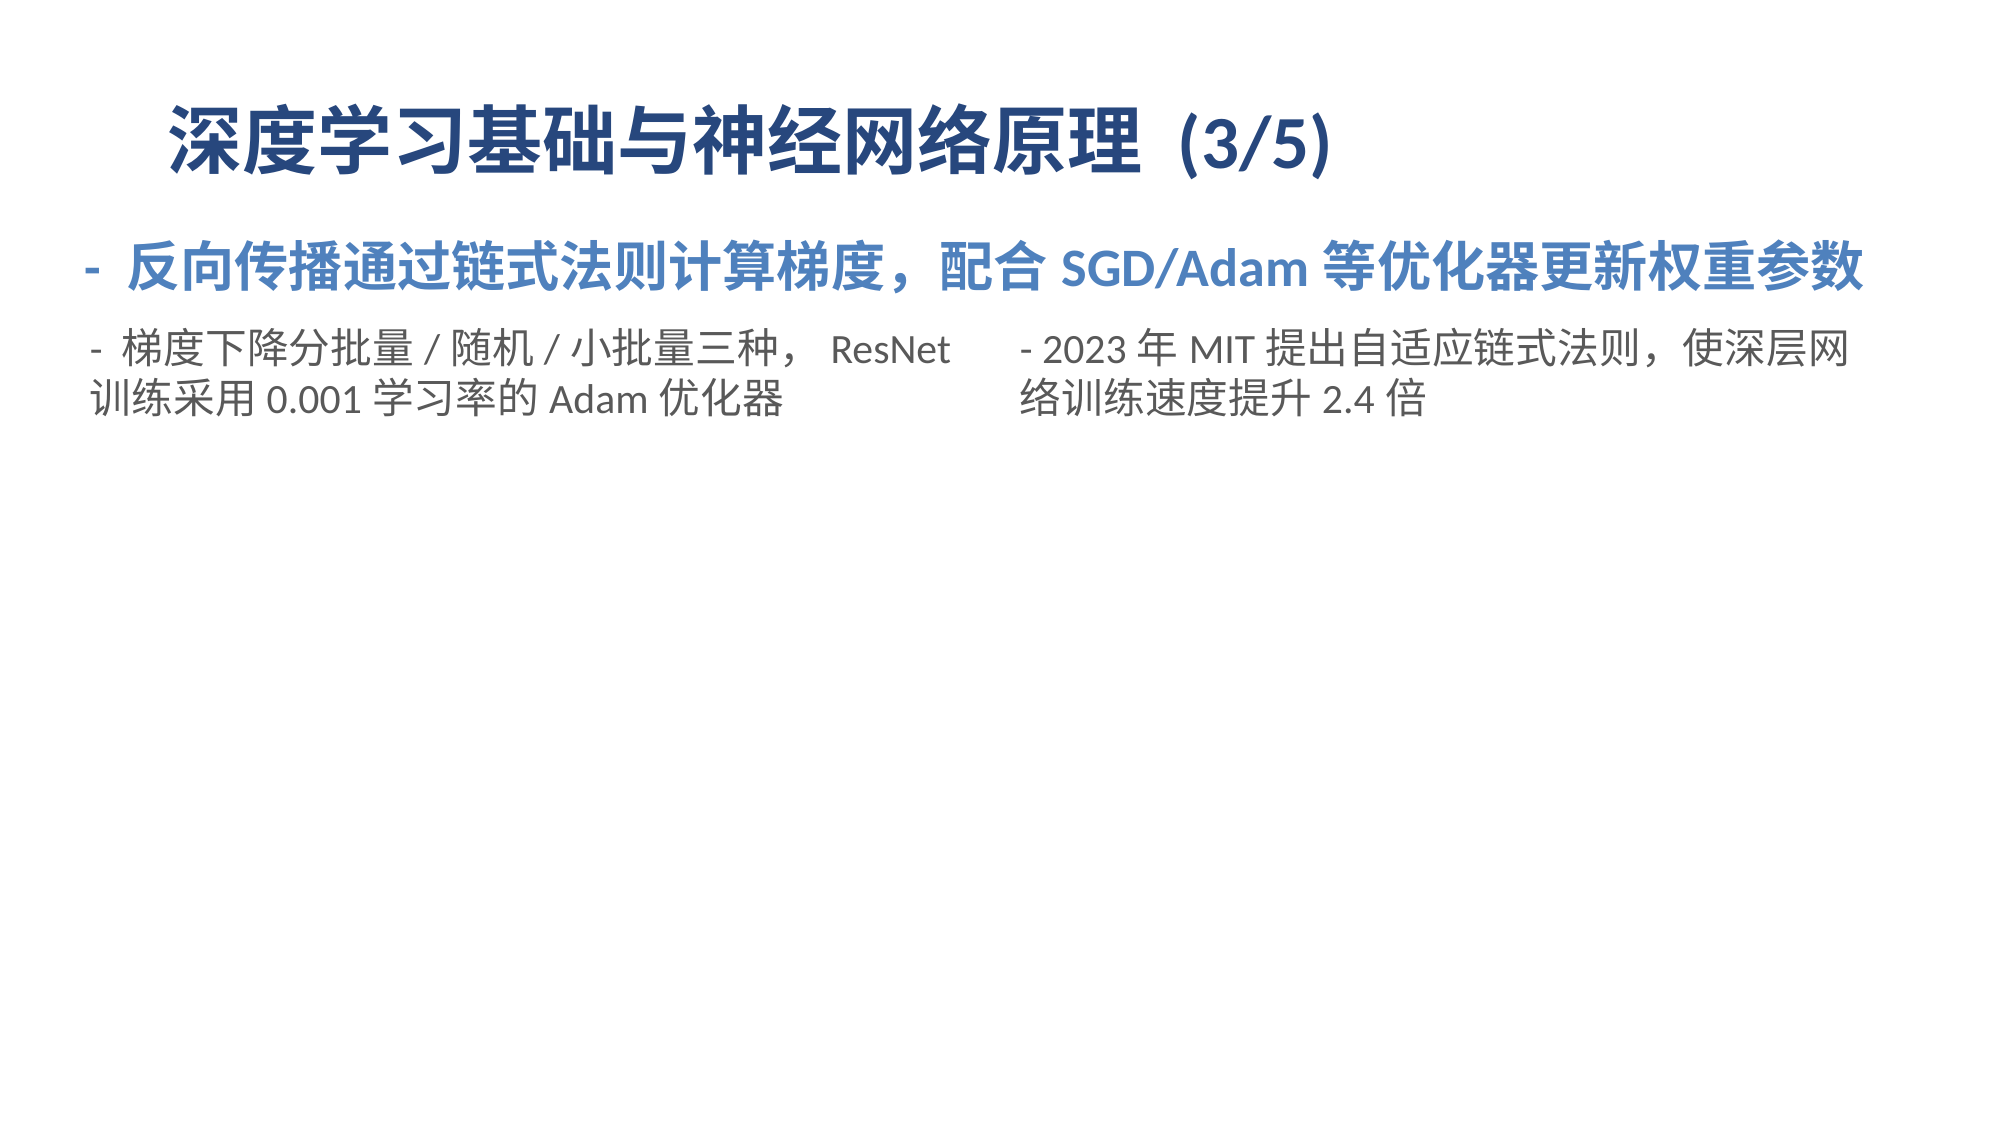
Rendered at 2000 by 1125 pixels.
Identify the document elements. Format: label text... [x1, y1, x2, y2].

text_box - 梯度下降分批量/随机/小批量三种，ResNet训练采用0.001学习率的Adam优化器 [74, 269, 975, 430]
text_box - 反向传播通过链式法则计算梯度，配合SGD/Adam等优化器更新权重参数 [69, 179, 1881, 305]
title 深度学习基础与神经网络原理 (3/5) [75, 45, 1425, 179]
text_box - 2023年MIT提出自适应链式法则，使深层网络训练速度提升2.4倍 [1004, 269, 1905, 430]
